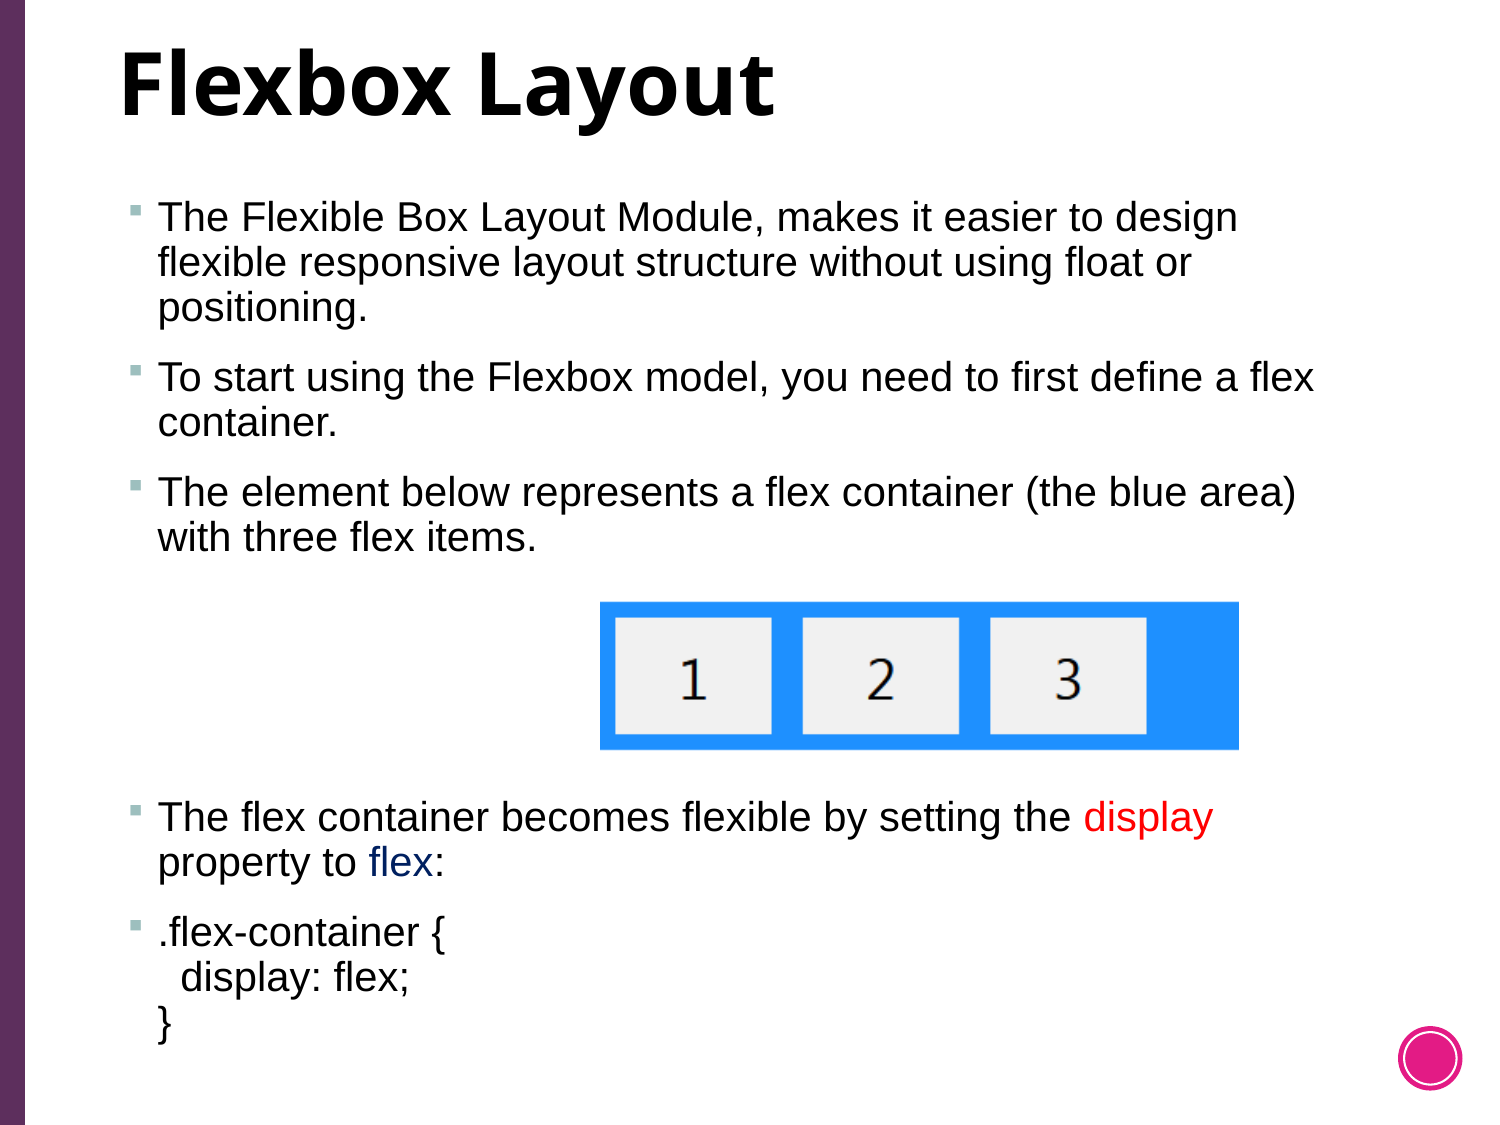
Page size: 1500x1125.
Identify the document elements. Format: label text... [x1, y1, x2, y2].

title Flexbox Layout [102, 24, 1378, 150]
list The Flexible Box Layout Module, makes it easier to design flexible responsive layout structure without using float or positioning. To start using the Flexbox model, you need to first define a flex container. The element below represents a flex container (the blue area) with three flex items. The flex container becomes flexible by setting the display property to flex: .flex-container { display: flex; } [112, 187, 1388, 1075]
picture [600, 599, 1239, 755]
